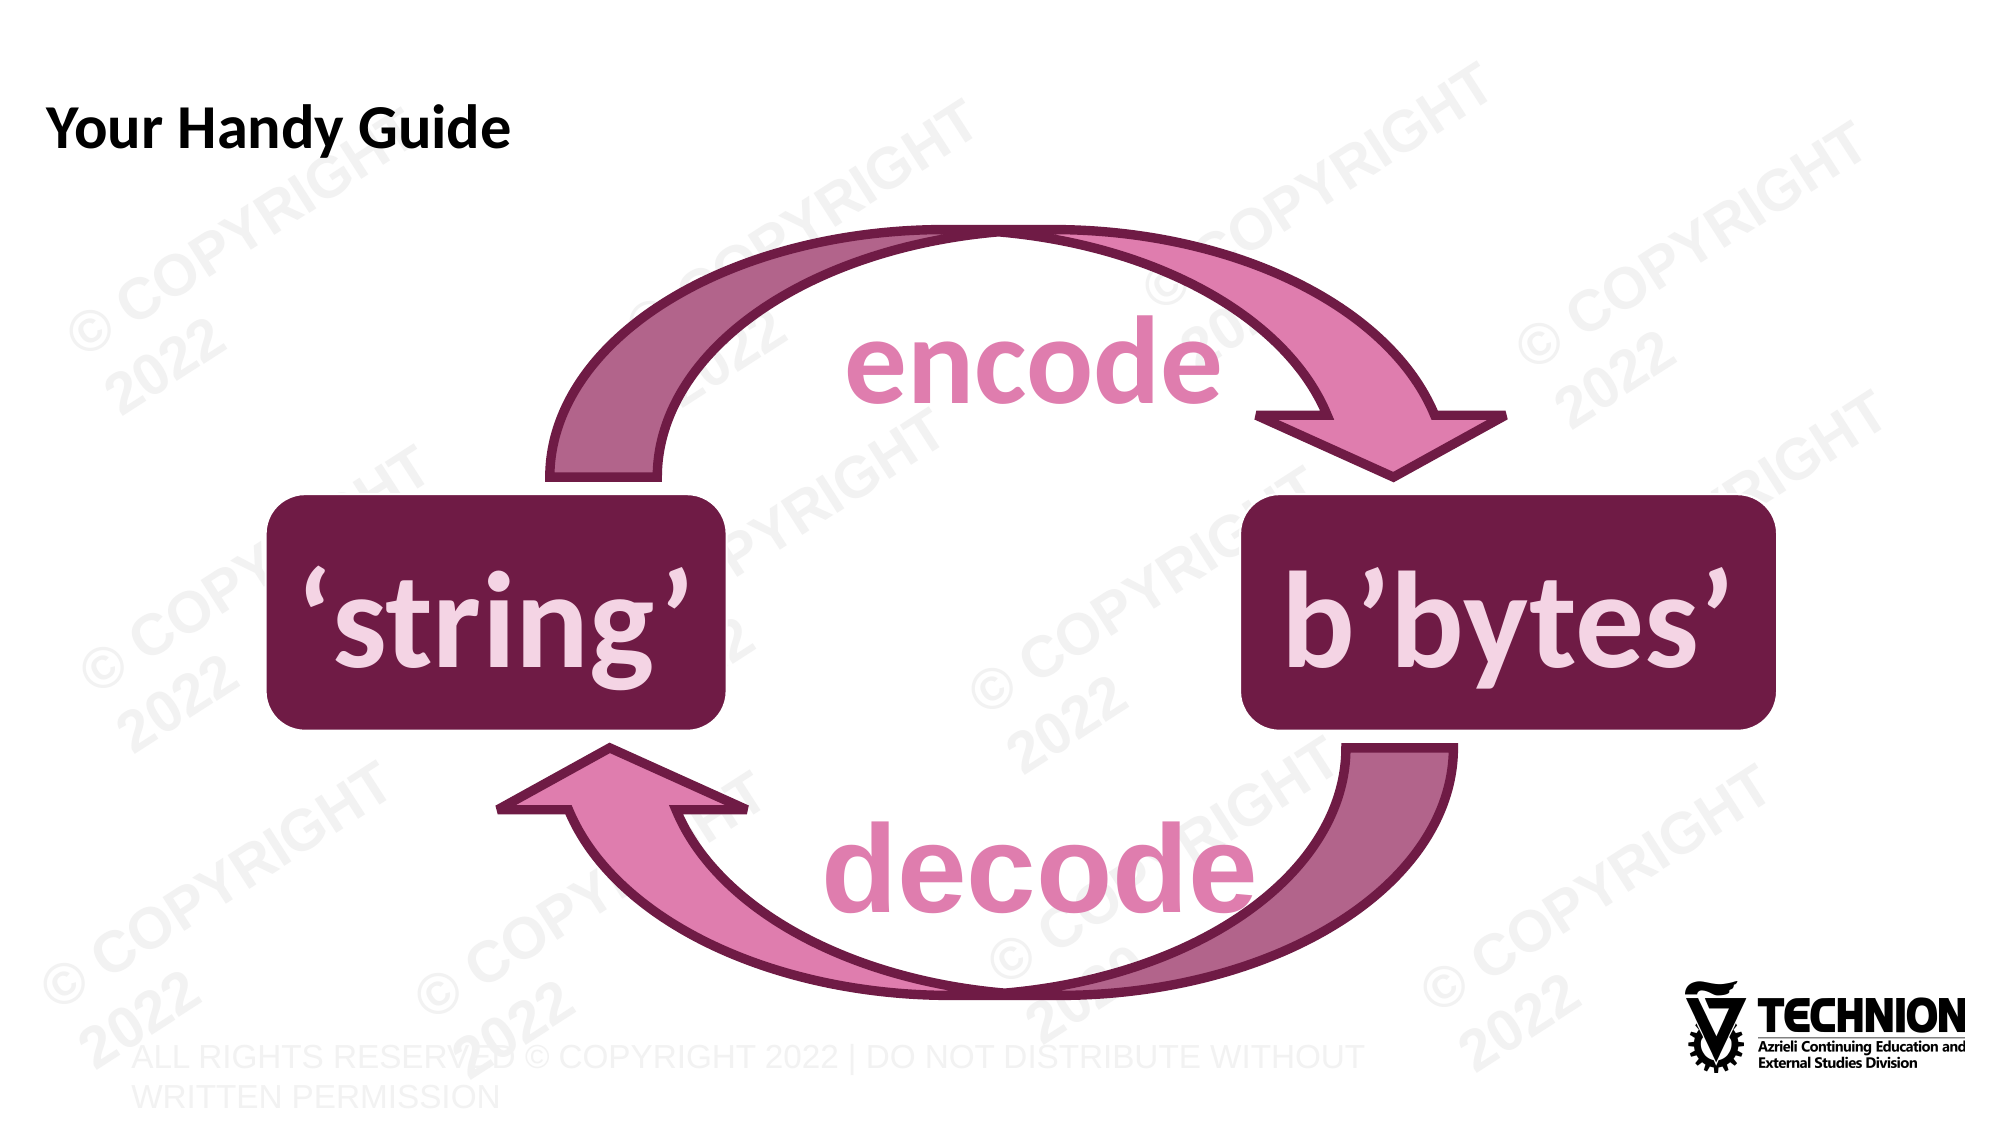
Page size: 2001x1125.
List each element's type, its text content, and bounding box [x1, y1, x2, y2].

title Your Handy Guide [31, 45, 2000, 212]
text_box decode [806, 779, 1312, 945]
text_box encode [548, 228, 1506, 479]
text_box b’bytes’ [1239, 493, 1779, 732]
text_box ‘string’ [264, 493, 728, 732]
text_box [497, 746, 1300, 997]
text_box [1312, 746, 1455, 939]
